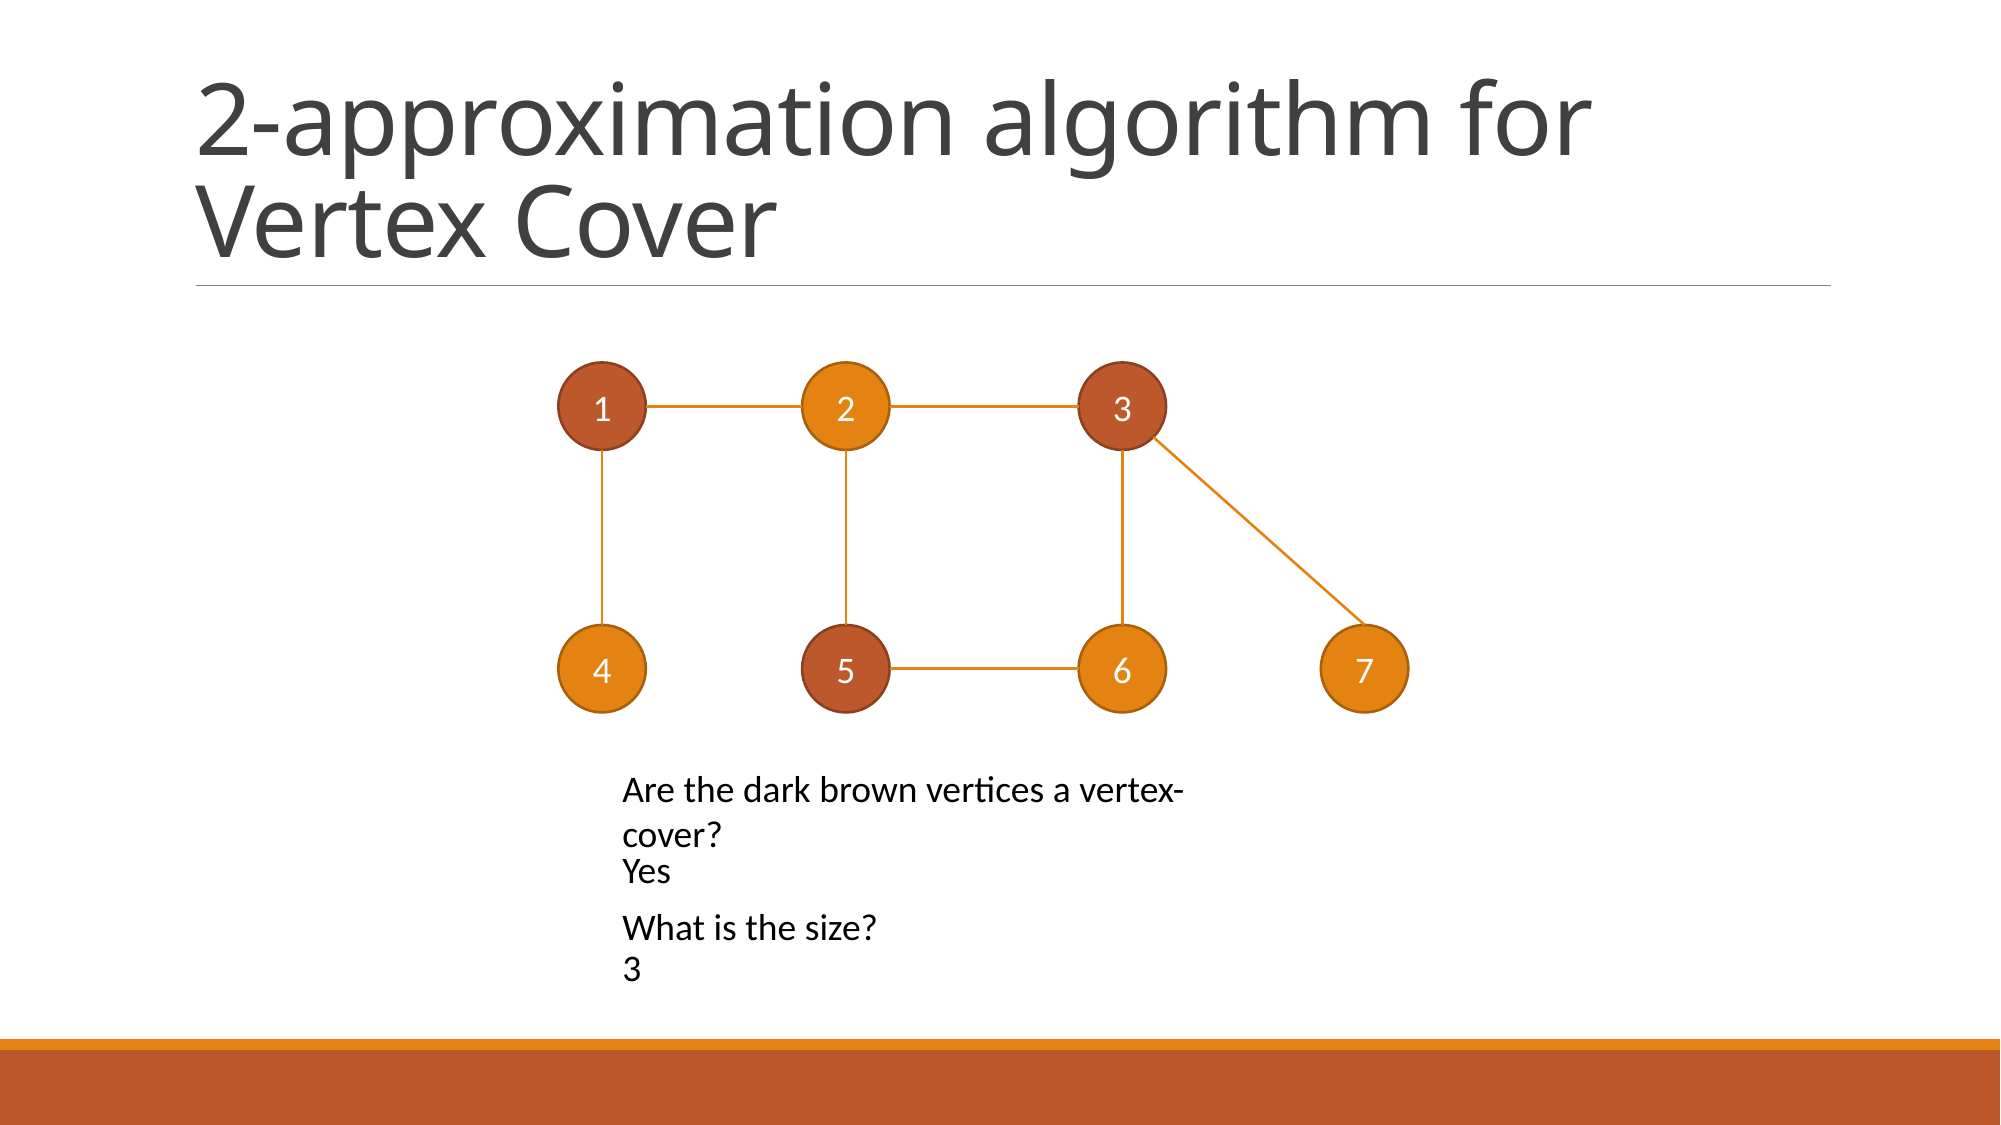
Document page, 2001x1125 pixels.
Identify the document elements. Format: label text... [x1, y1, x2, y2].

text_box 4 [557, 623, 648, 714]
text_box 3 [1077, 361, 1168, 452]
text_box 5 [800, 623, 891, 714]
text_box 3 [607, 936, 708, 997]
text_box 7 [1319, 624, 1410, 714]
text_box 6 [1077, 623, 1168, 714]
text_box 2 [801, 361, 891, 452]
text_box Are the dark brown vertices a vertex-cover? [607, 757, 1233, 838]
text_box 1 [557, 361, 647, 452]
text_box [1152, 436, 1366, 626]
title 2-approximation algorithm for Vertex Cover [180, 47, 1830, 285]
text_box Yes [607, 838, 1233, 895]
text_box What is the size? [607, 895, 1470, 956]
